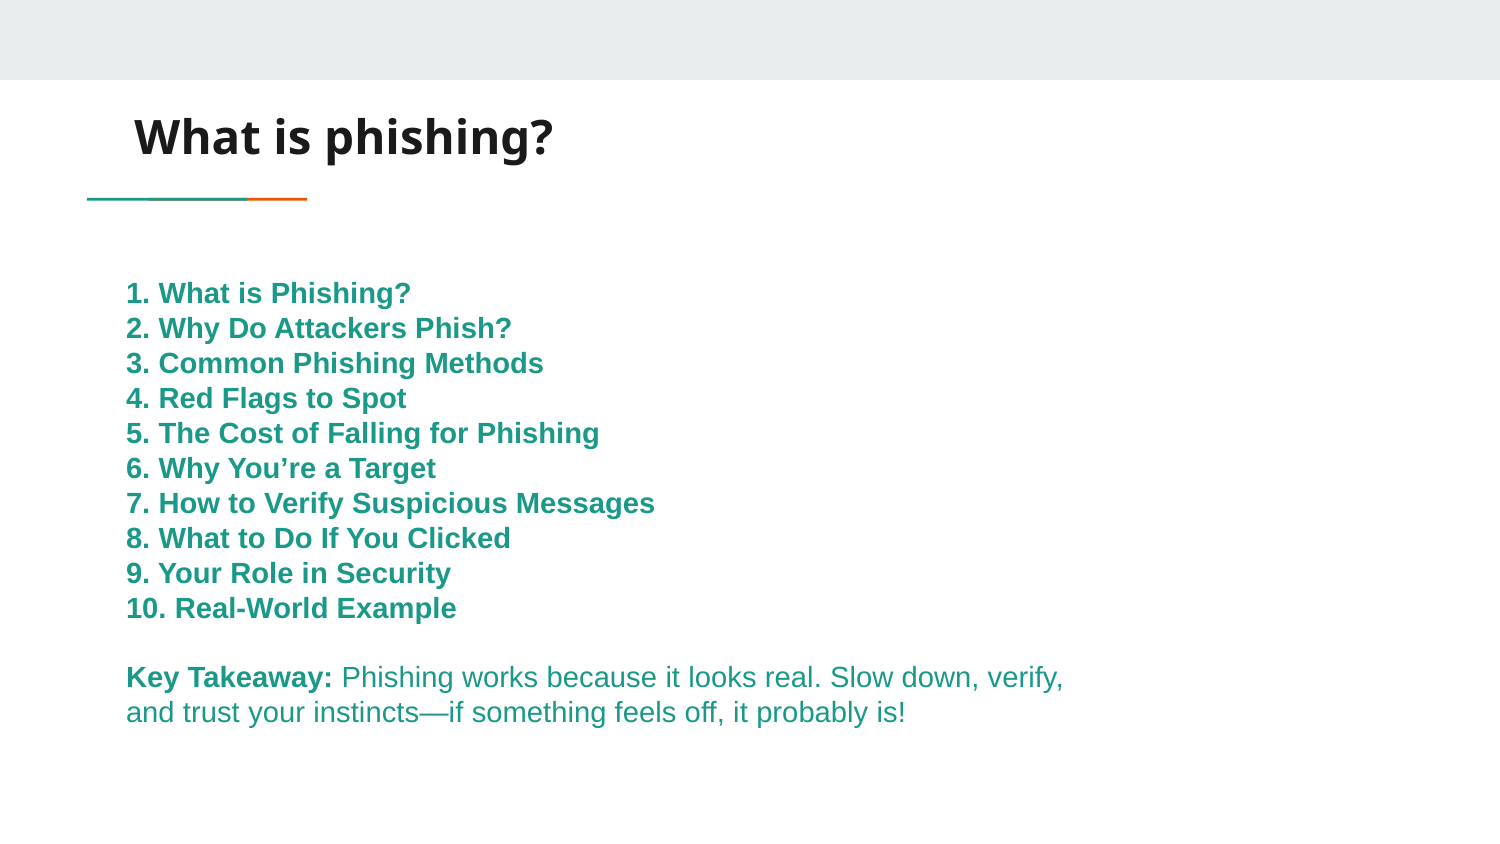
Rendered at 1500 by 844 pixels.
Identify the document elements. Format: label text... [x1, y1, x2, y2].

title What is phishing? [119, 91, 1381, 180]
text_box 1. What is Phishing? 2. Why Do Attackers Phish? 3. Common Phishing Methods 4. Red Flags to Spot 5. The Cost of Falling for Phishing 6. Why You’re a Target 7. How to Verify Suspicious Messages 8. What to Do If You Clicked 9. Your Role in Security 10. Real-World Example Key Takeaway: Phishing works because it looks real. Slow down, verify, and trust your instincts—if something feels off, it probably is! [111, 266, 1089, 737]
